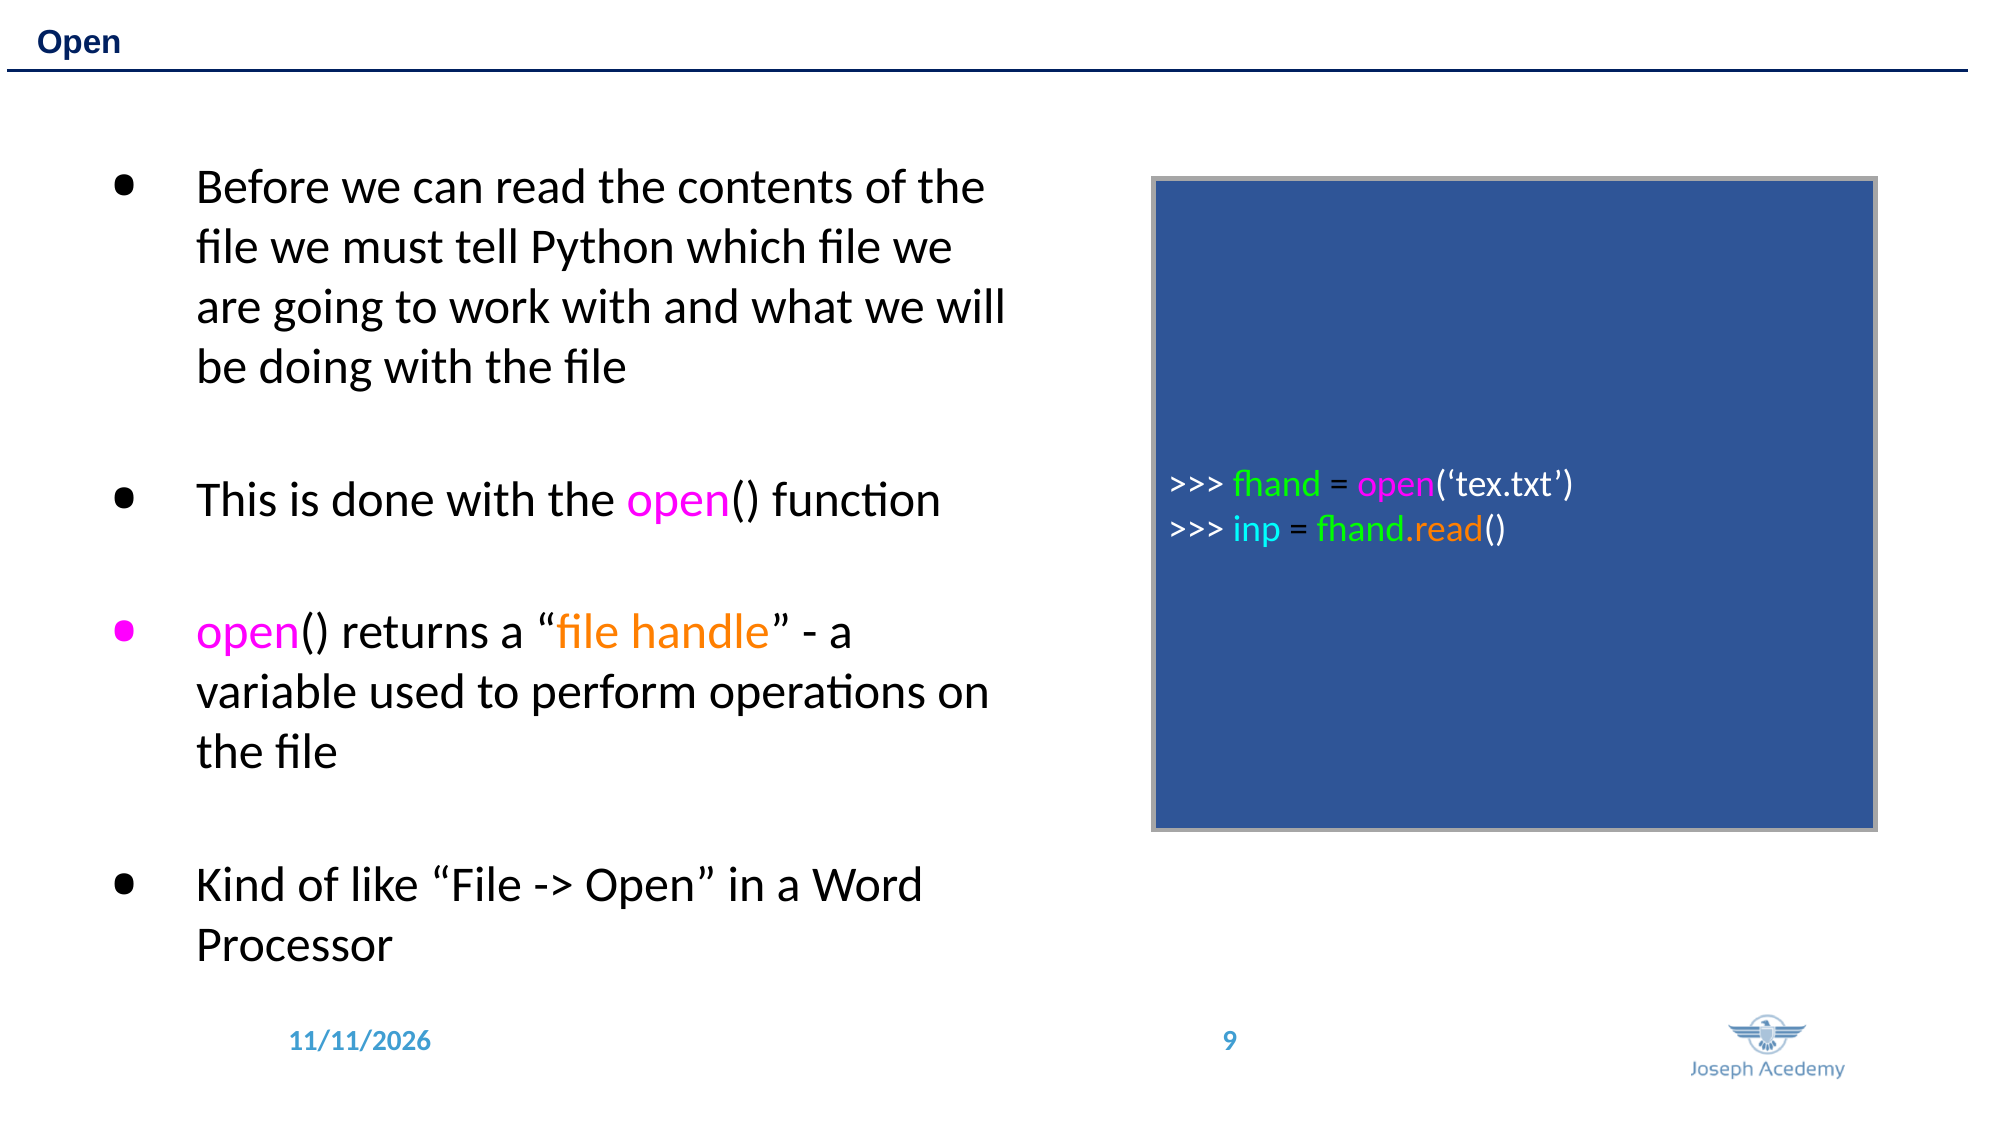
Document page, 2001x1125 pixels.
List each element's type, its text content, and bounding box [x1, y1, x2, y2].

text_box Open [21, 15, 1378, 69]
text_box >>> fhand = open(‘tex.txt’) >>> inp = fhand.read() [1152, 177, 1877, 831]
text_box Before we can read the contents of the file we must tell Python which file we are going to work with and what we will be doing with the file This is done with the open() function open() returns a “file handle” - a variable used to perform operations on the file Kind of like “File -> Open” in a Word Processor [66, 94, 1027, 1031]
